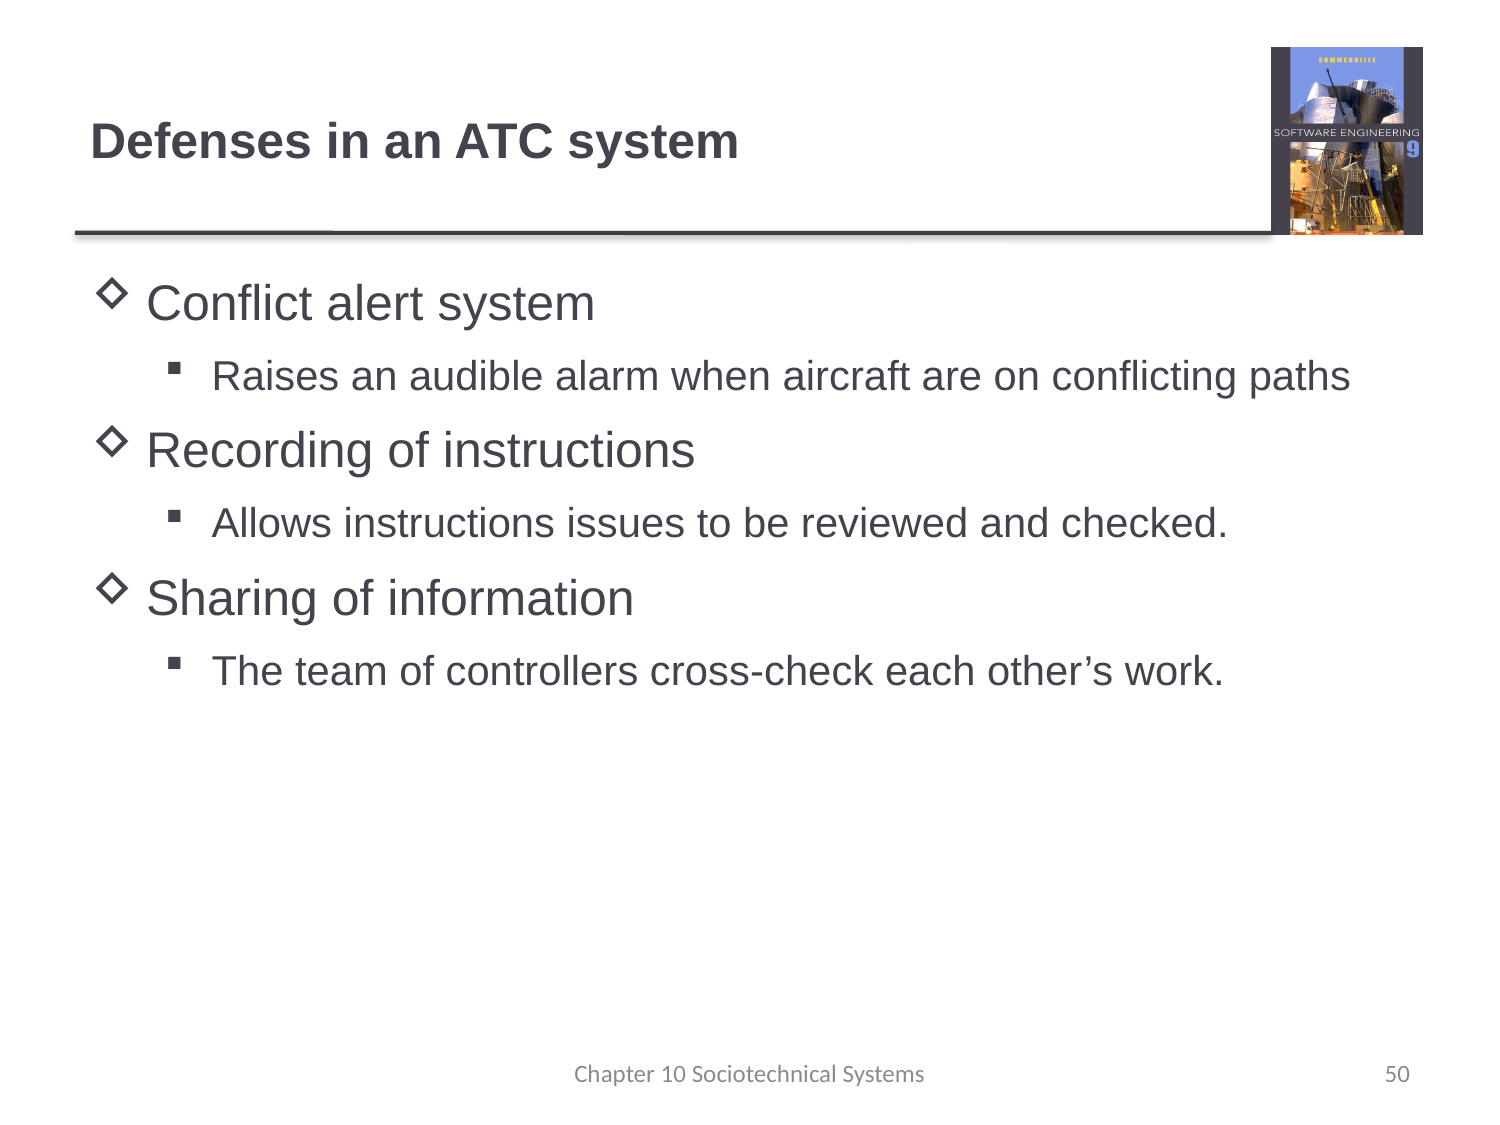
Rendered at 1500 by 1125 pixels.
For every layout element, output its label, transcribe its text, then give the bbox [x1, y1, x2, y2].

picture [1272, 47, 1423, 235]
title Defenses in an ATC system [74, 44, 1272, 233]
footer Chapter 10 Sociotechnical Systems [512, 1042, 988, 1103]
slide_number 50 [1074, 1042, 1425, 1103]
list Conflict alert system Raises an audible alarm when aircraft are on conflicting paths Recording of instructions Allows instructions issues to be reviewed and checked. Sharing of information The team of controllers cross-check each other’s work. [75, 262, 1425, 1005]
